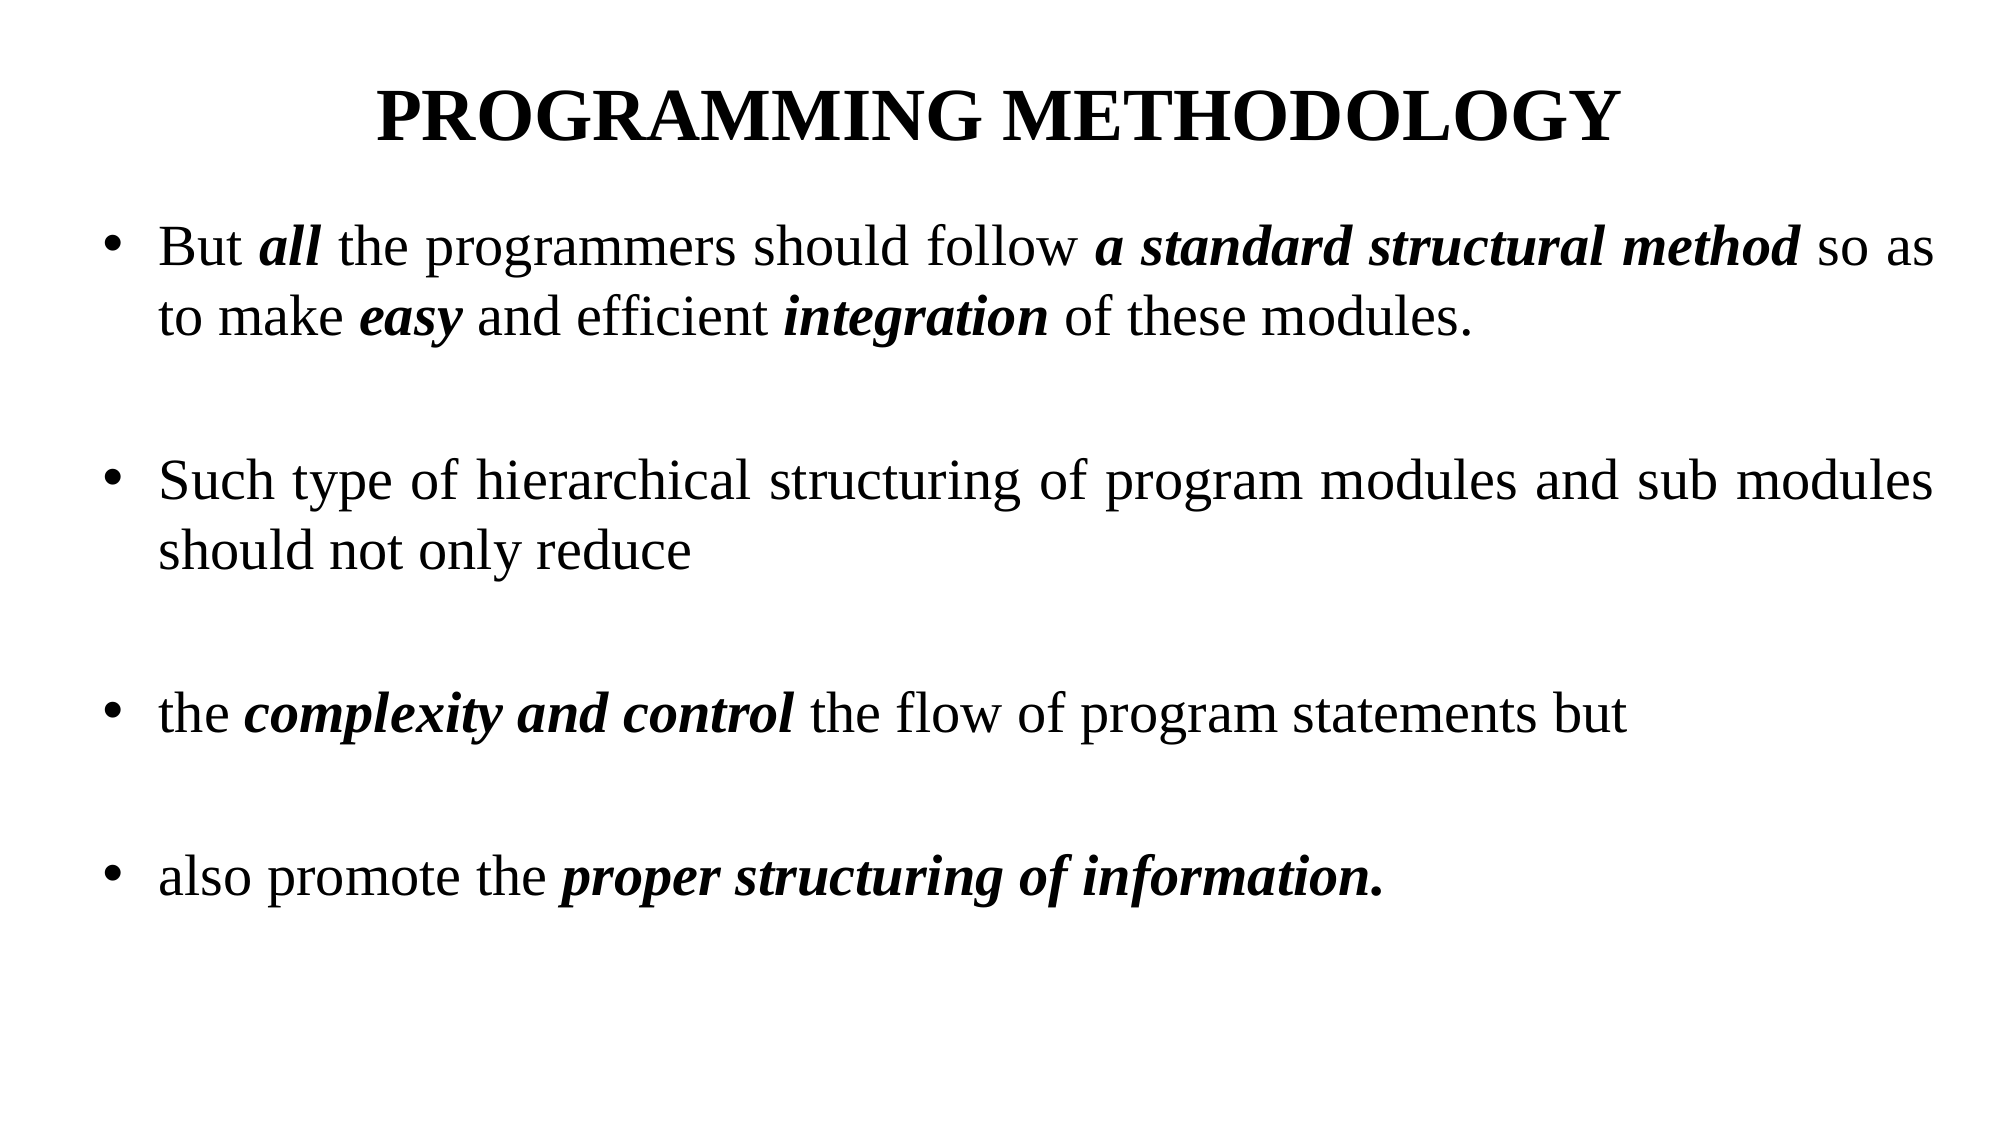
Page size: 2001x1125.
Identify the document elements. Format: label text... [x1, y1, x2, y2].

list But all the programmers should follow a standard structural method so as to make easy and efficient integration of these modules. Such type of hierarchical structuring of program modules and sub modules should not only reduce the complexity and control the flow of program statements but also promote the proper structuring of information. [87, 200, 1950, 1005]
title PROGRAMMING METHODOLOGY [324, 45, 1675, 175]
